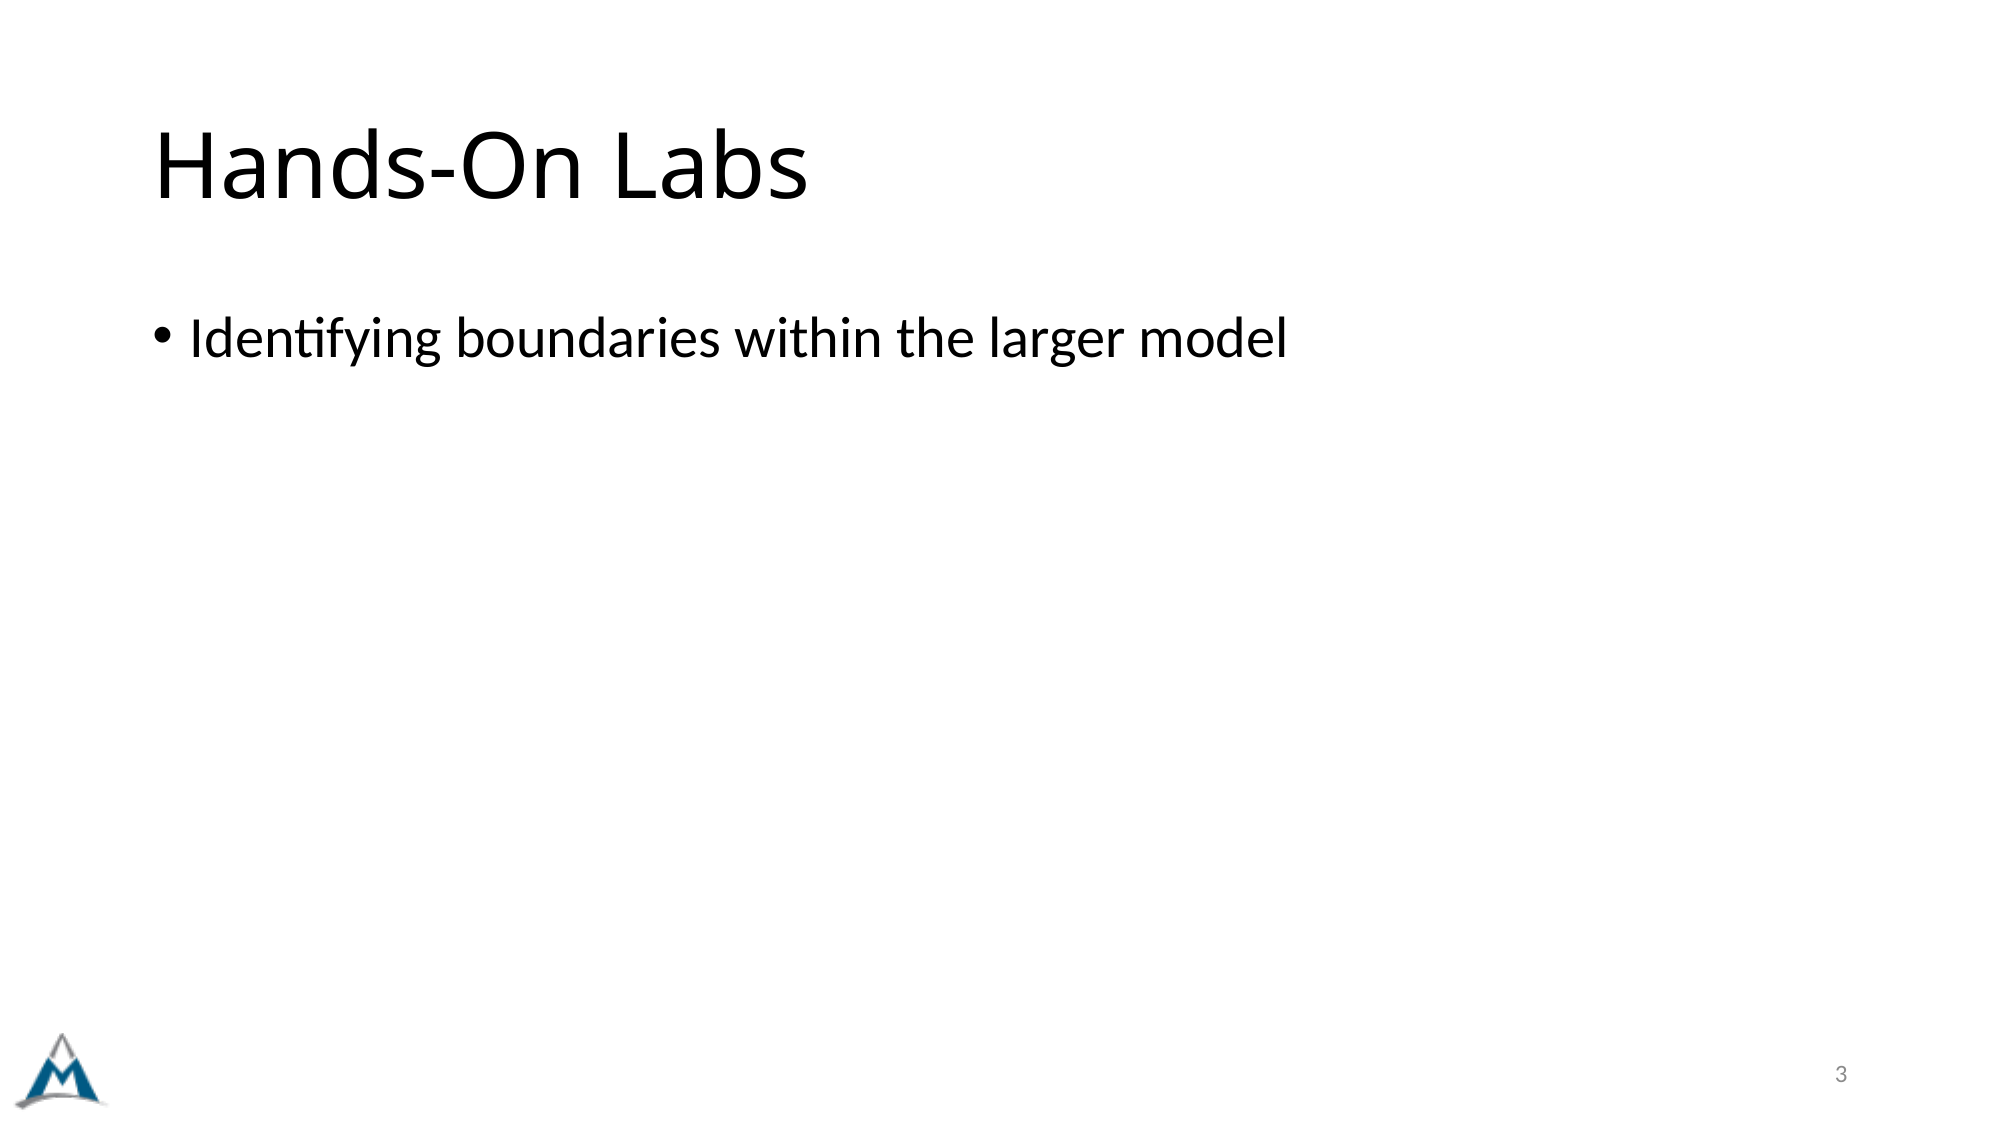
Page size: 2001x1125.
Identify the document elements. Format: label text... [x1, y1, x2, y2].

picture [12, 1033, 112, 1112]
title Hands-On Labs [137, 59, 1863, 278]
list Identifying boundaries within the larger model [137, 299, 1863, 1014]
slide_number 3 [1412, 1042, 1863, 1103]
